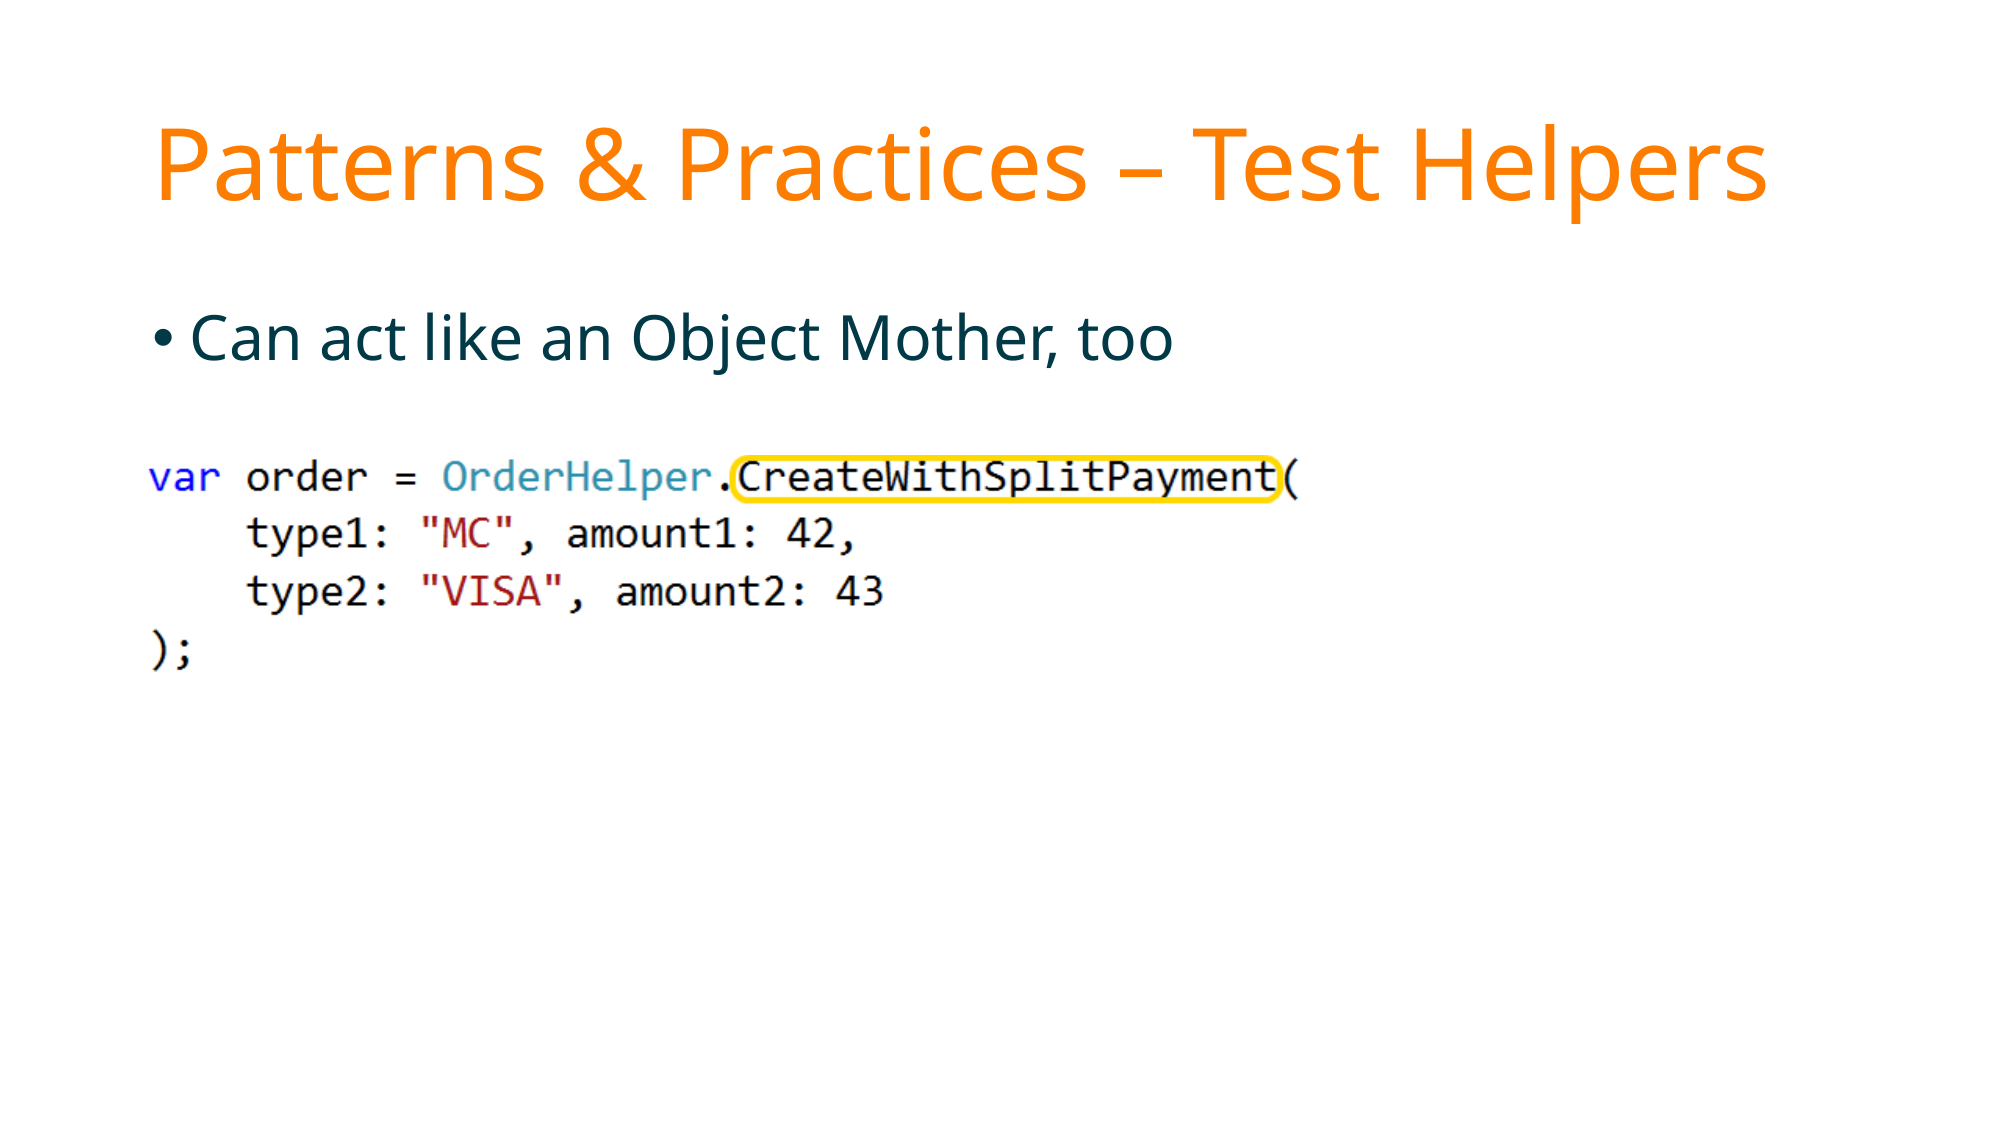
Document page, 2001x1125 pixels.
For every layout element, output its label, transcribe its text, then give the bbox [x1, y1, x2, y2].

picture [137, 455, 1307, 678]
title Patterns & Practices – Test Helpers [137, 59, 1863, 278]
list Can act like an Object Mother, too [137, 299, 1863, 1014]
